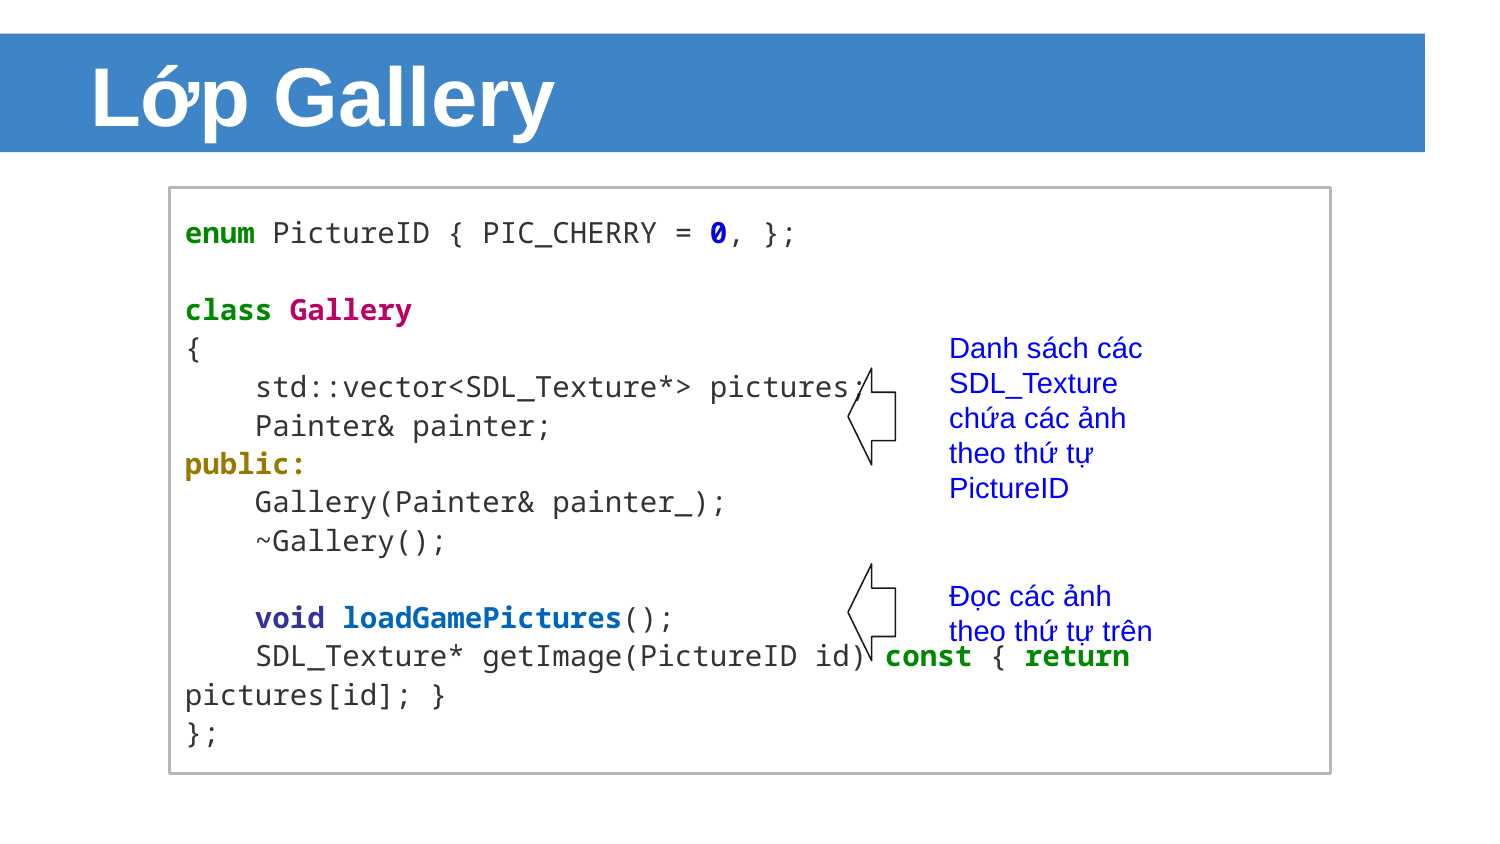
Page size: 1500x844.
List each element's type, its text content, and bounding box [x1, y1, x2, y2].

text_box Đọc các ảnh theo thứ tự trên [934, 514, 1178, 711]
text_box [847, 563, 896, 661]
title Lớp Gallery [75, 33, 1425, 152]
text_box enum PictureID { PIC_CHERRY = 0, }; class Gallery { std::vector<SDL_Texture*> pictures; Painter& painter; public: Gallery(Painter& painter_); ~Gallery(); void loadGamePictures(); SDL_Texture* getImage(PictureID id) const { return pictures[id]; } }; [169, 187, 1331, 774]
text_box Danh sách các SDL_Texture chứa các ảnh theo thứ tự PictureID [934, 318, 1178, 514]
list [75, 152, 1425, 808]
text_box [847, 368, 896, 465]
